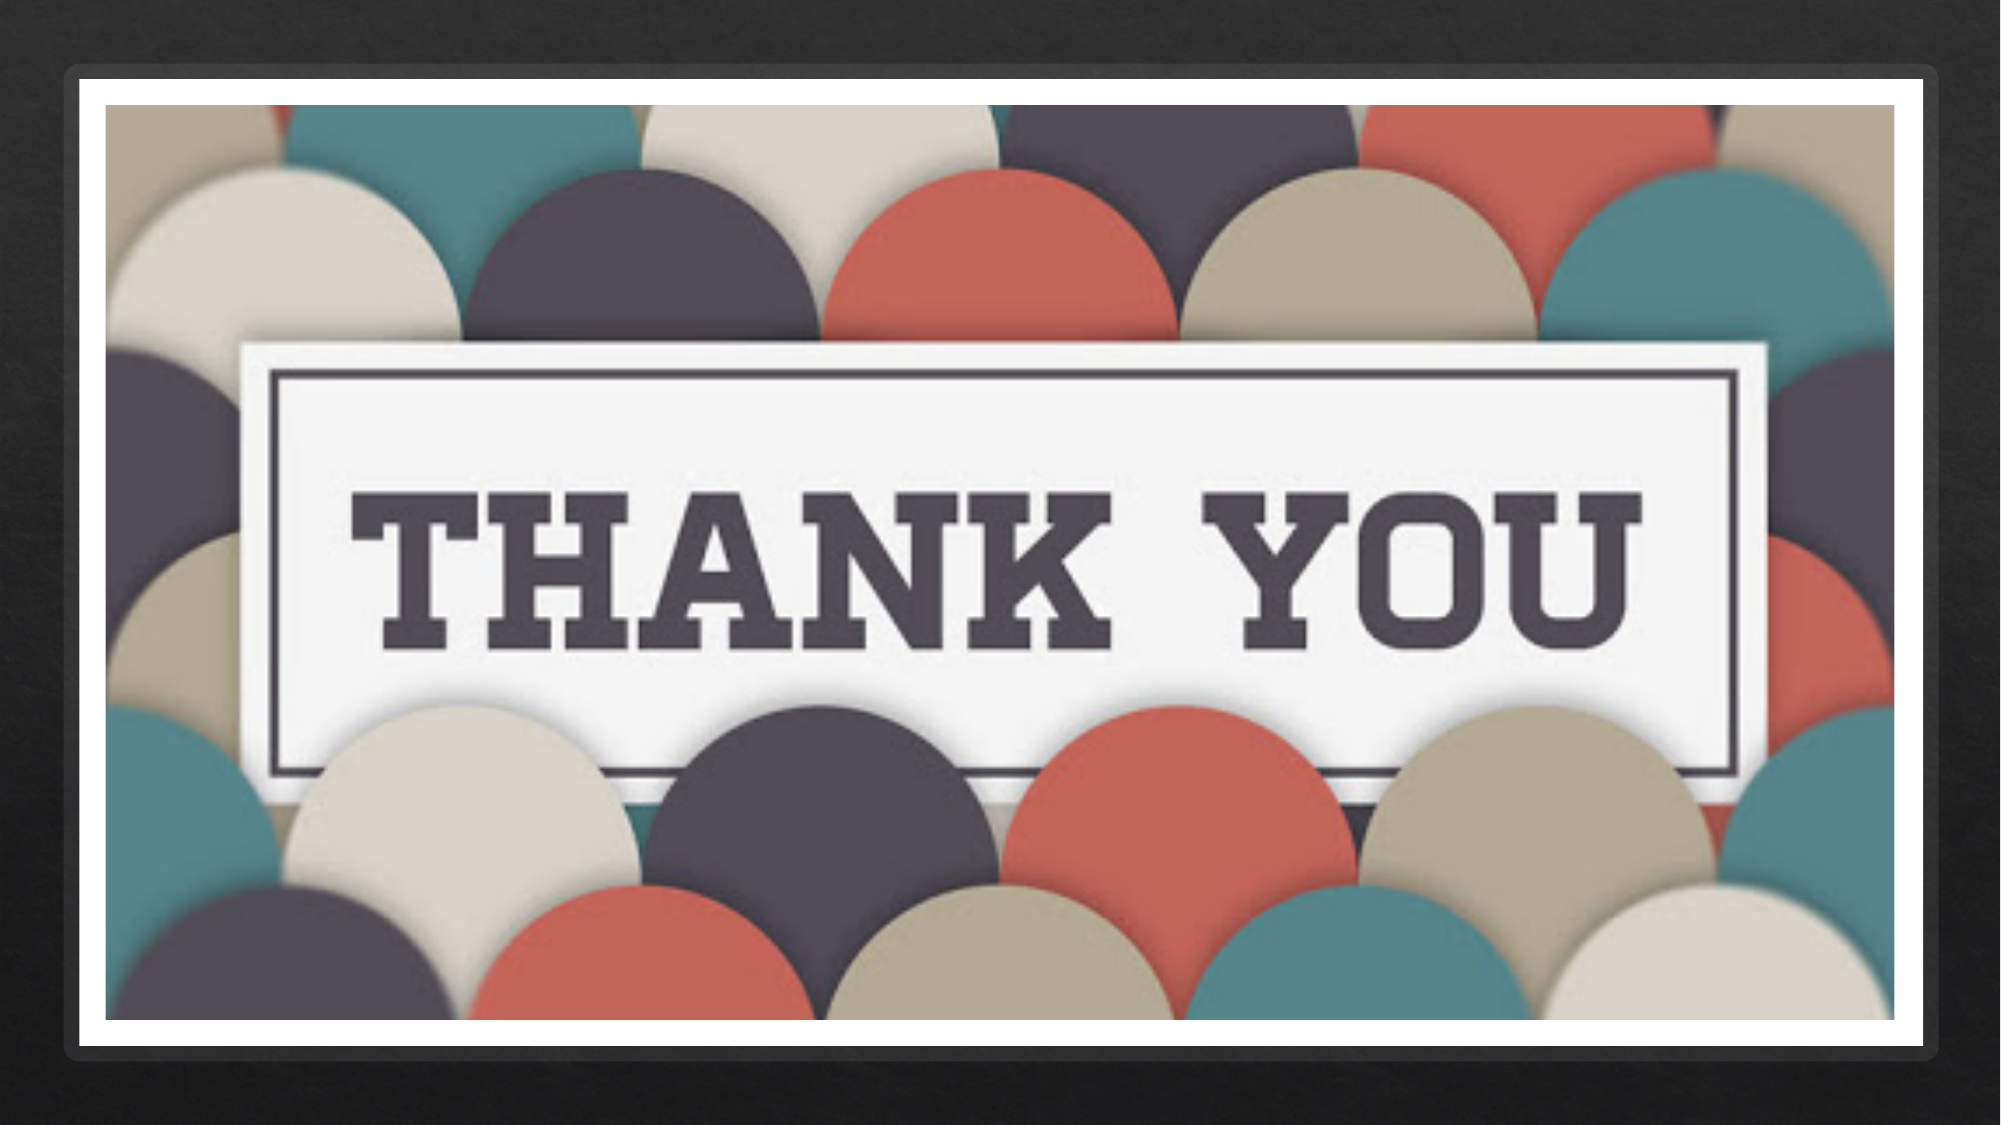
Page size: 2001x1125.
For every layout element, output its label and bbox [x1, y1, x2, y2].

picture [105, 105, 1895, 1020]
text_box [78, 78, 1924, 1047]
